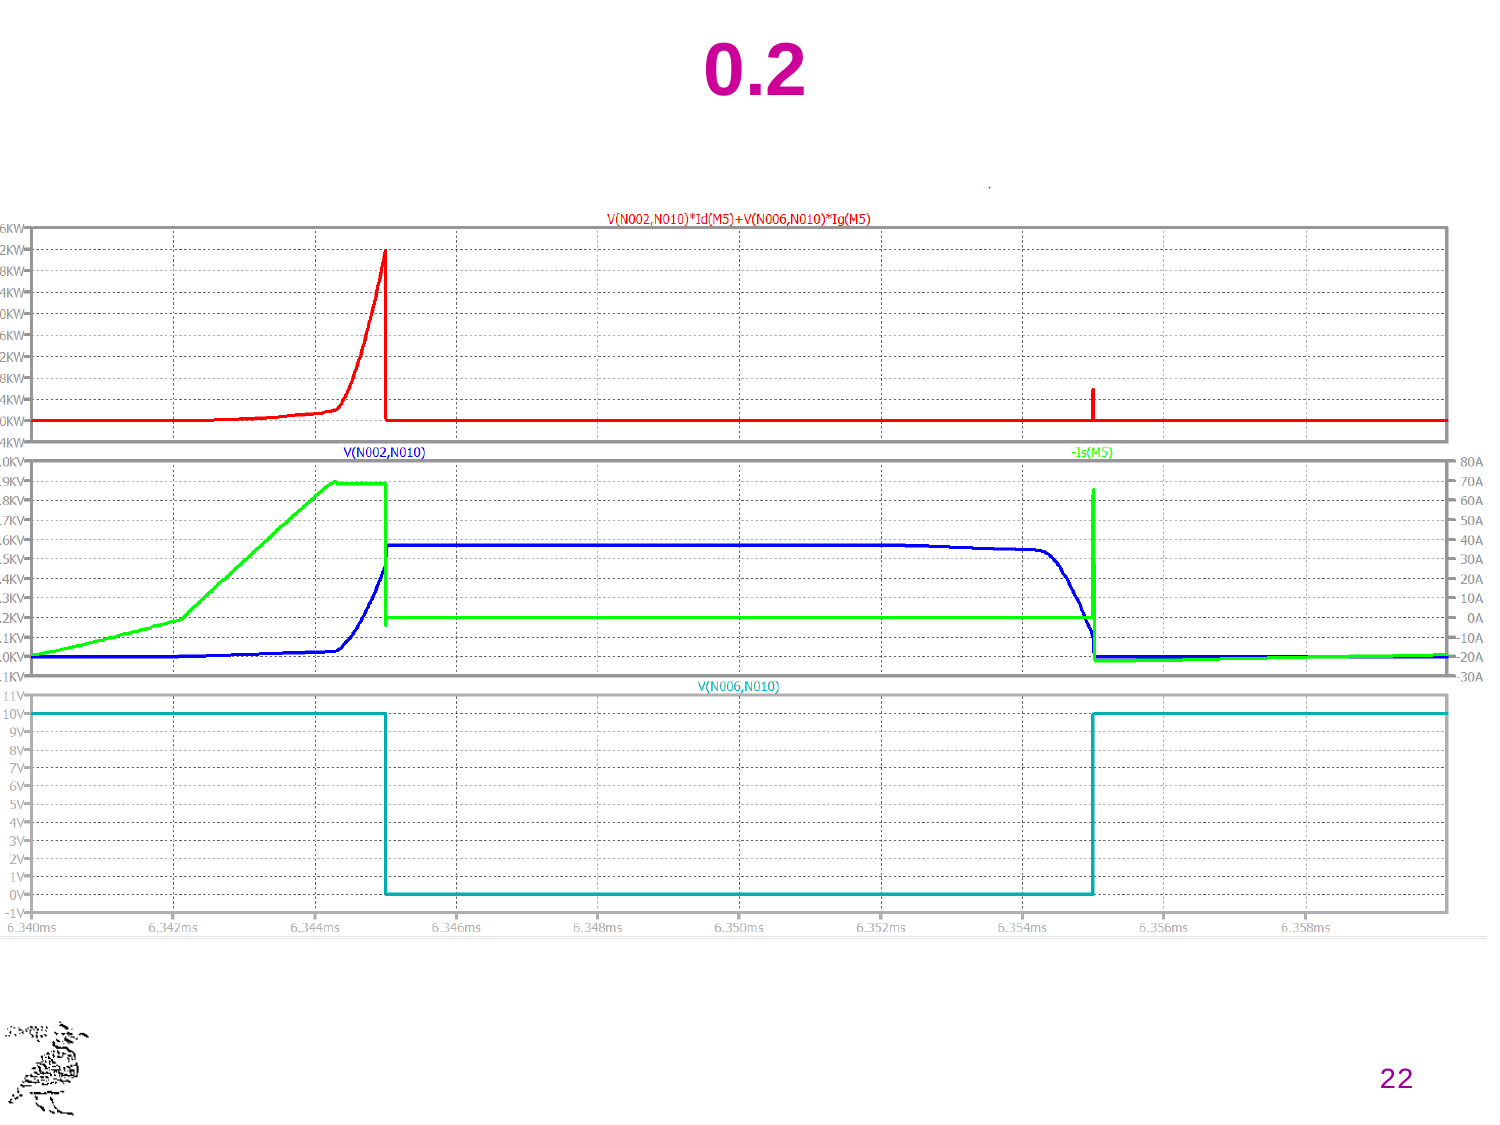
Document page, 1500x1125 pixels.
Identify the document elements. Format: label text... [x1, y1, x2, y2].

picture [0, 185, 1487, 940]
slide_number 22 [1160, 1056, 1430, 1125]
title 0.2 [62, 24, 1450, 119]
